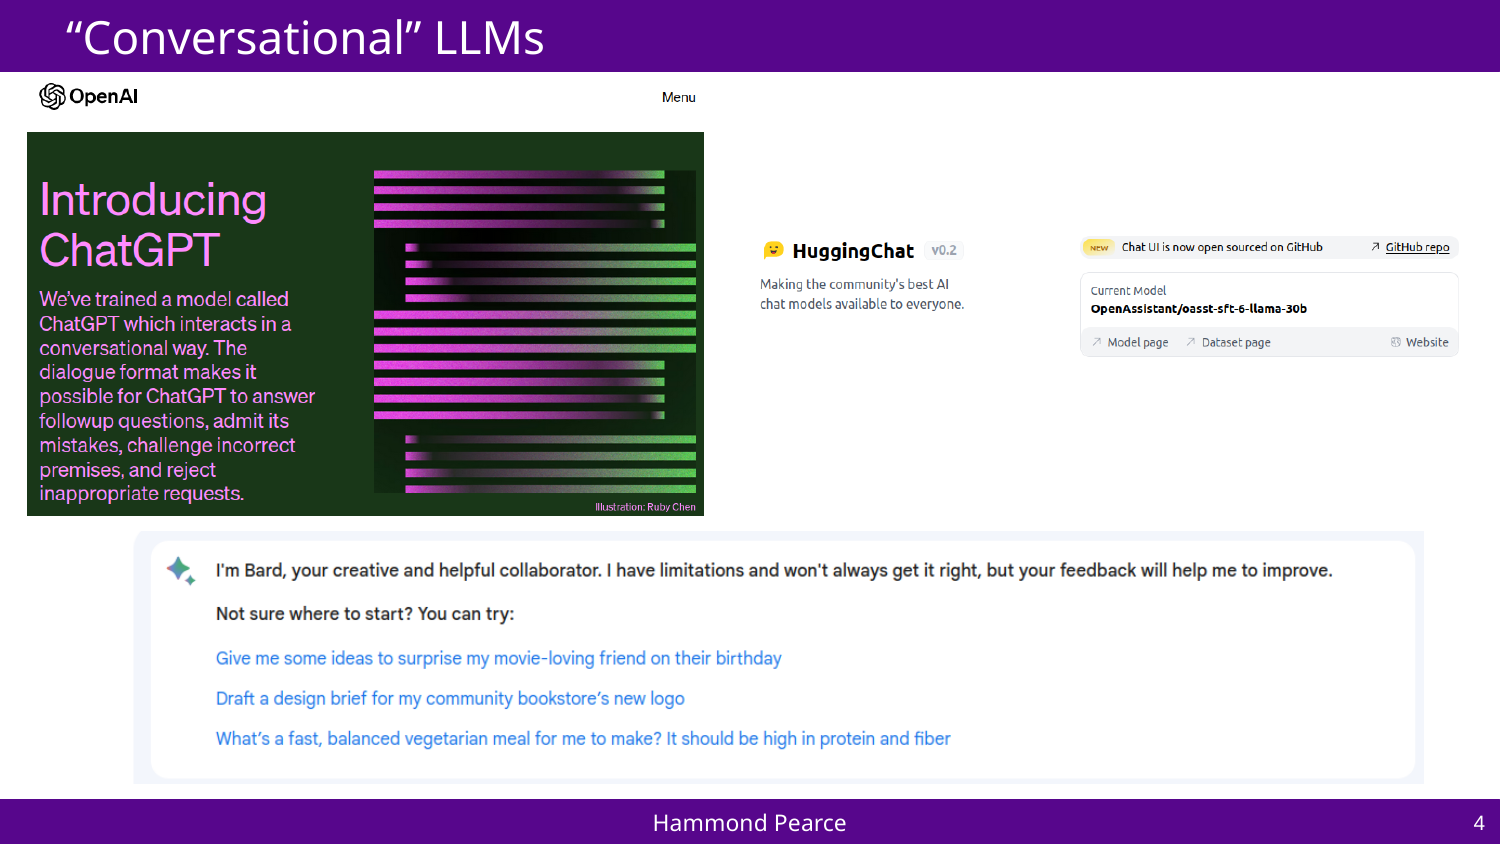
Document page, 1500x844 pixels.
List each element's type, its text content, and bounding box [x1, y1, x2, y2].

slide_number ‹#› [1410, 800, 1500, 844]
picture [126, 531, 1425, 784]
picture [26, 78, 704, 516]
picture [730, 210, 1486, 411]
title “Conversational” LLMs [51, 0, 1449, 73]
